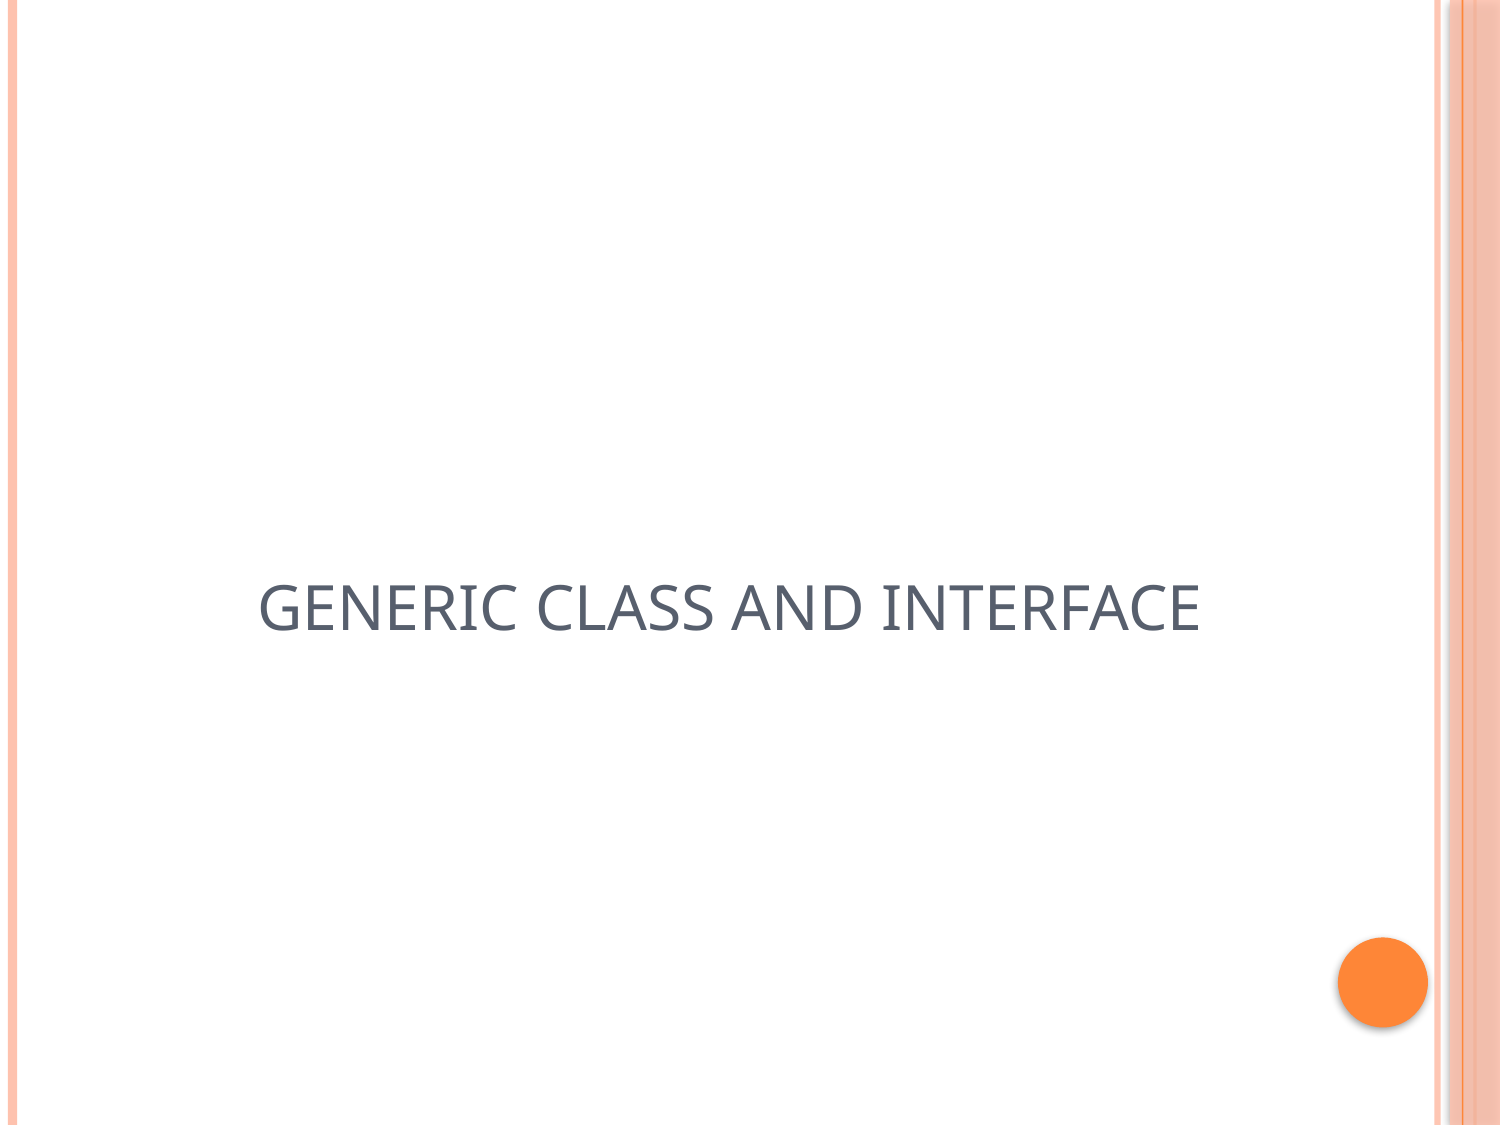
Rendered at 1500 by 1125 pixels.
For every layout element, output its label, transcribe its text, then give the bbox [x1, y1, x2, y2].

title Generic Class and Interface [148, 487, 1313, 650]
